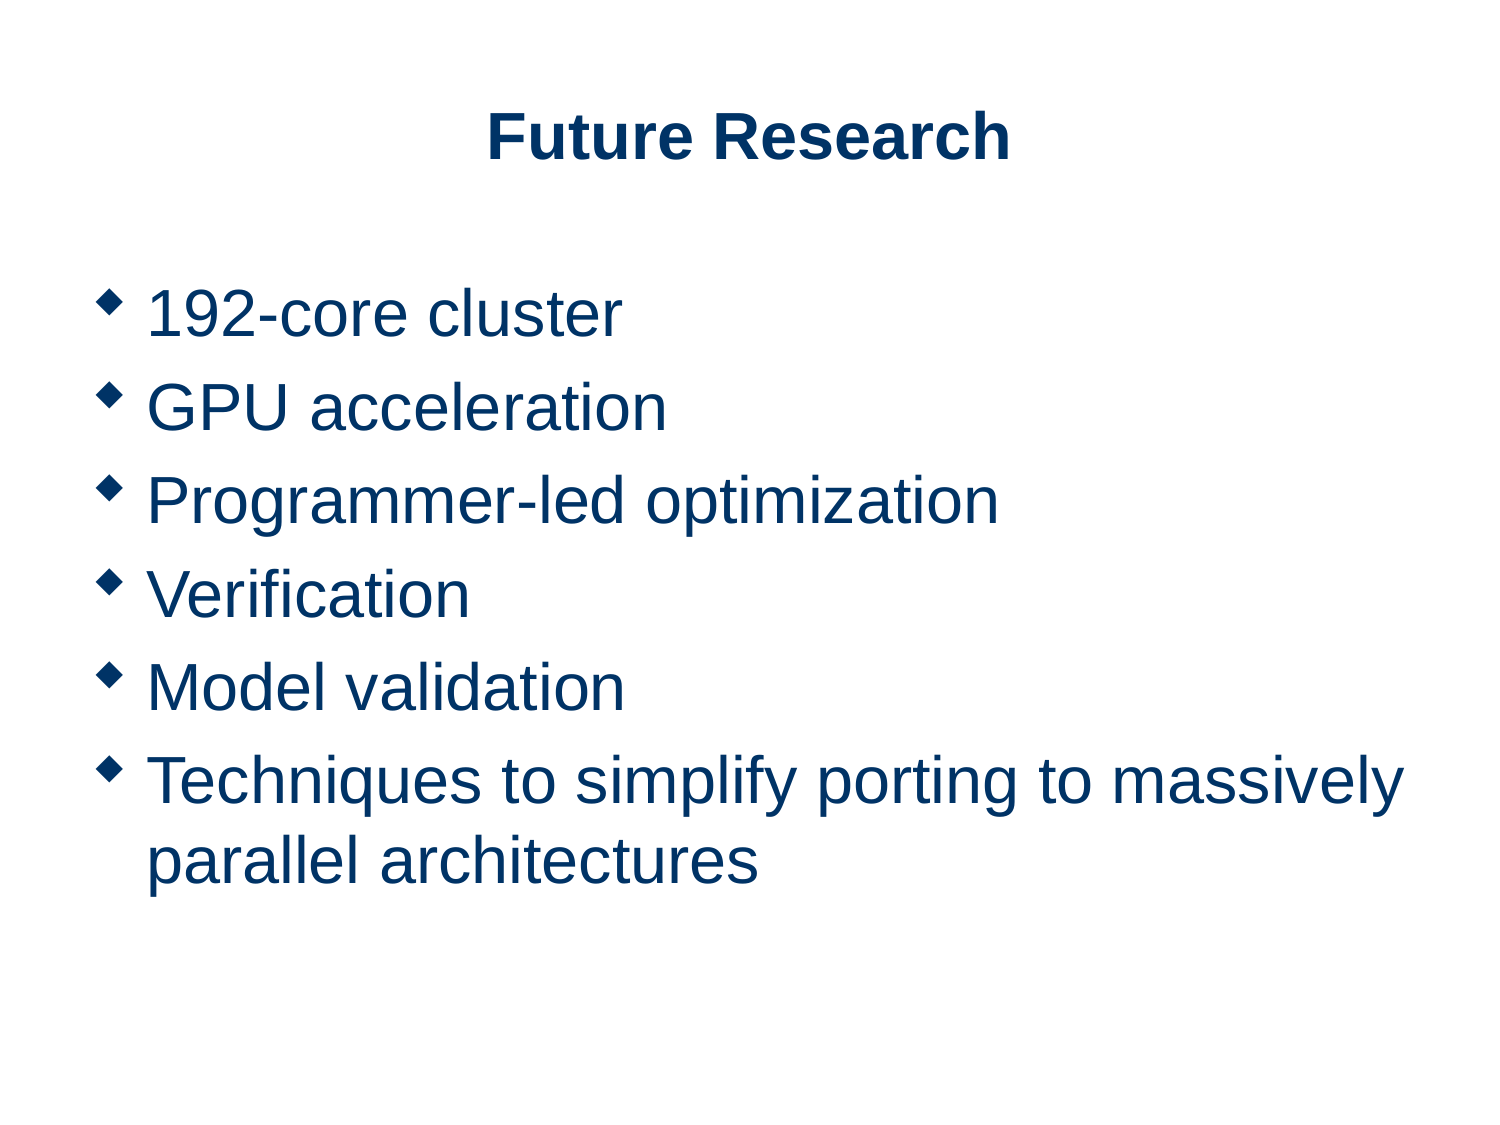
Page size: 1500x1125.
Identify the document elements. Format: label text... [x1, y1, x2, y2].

title Future Research [75, 45, 1425, 233]
list 192-core cluster GPU acceleration Programmer-led optimization Verification Model validation Techniques to simplify porting to massively parallel architectures [75, 262, 1425, 1005]
